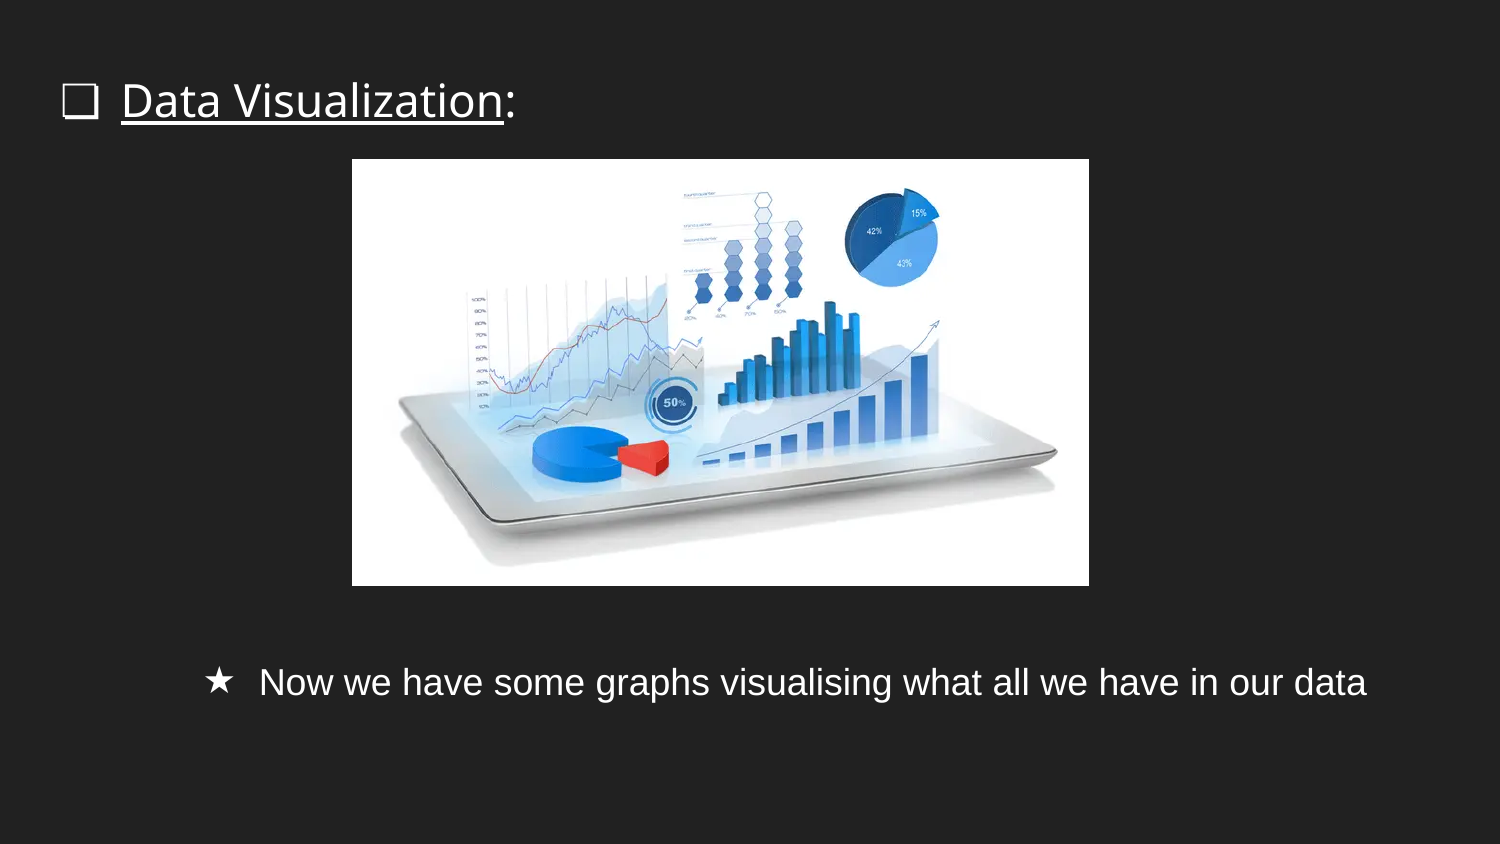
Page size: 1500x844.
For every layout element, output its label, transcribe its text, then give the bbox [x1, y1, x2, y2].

picture [351, 158, 1089, 586]
title Now we have some graphs visualising what all we have in our data [168, 601, 1407, 753]
text_box Data Visualization: [30, 57, 618, 142]
